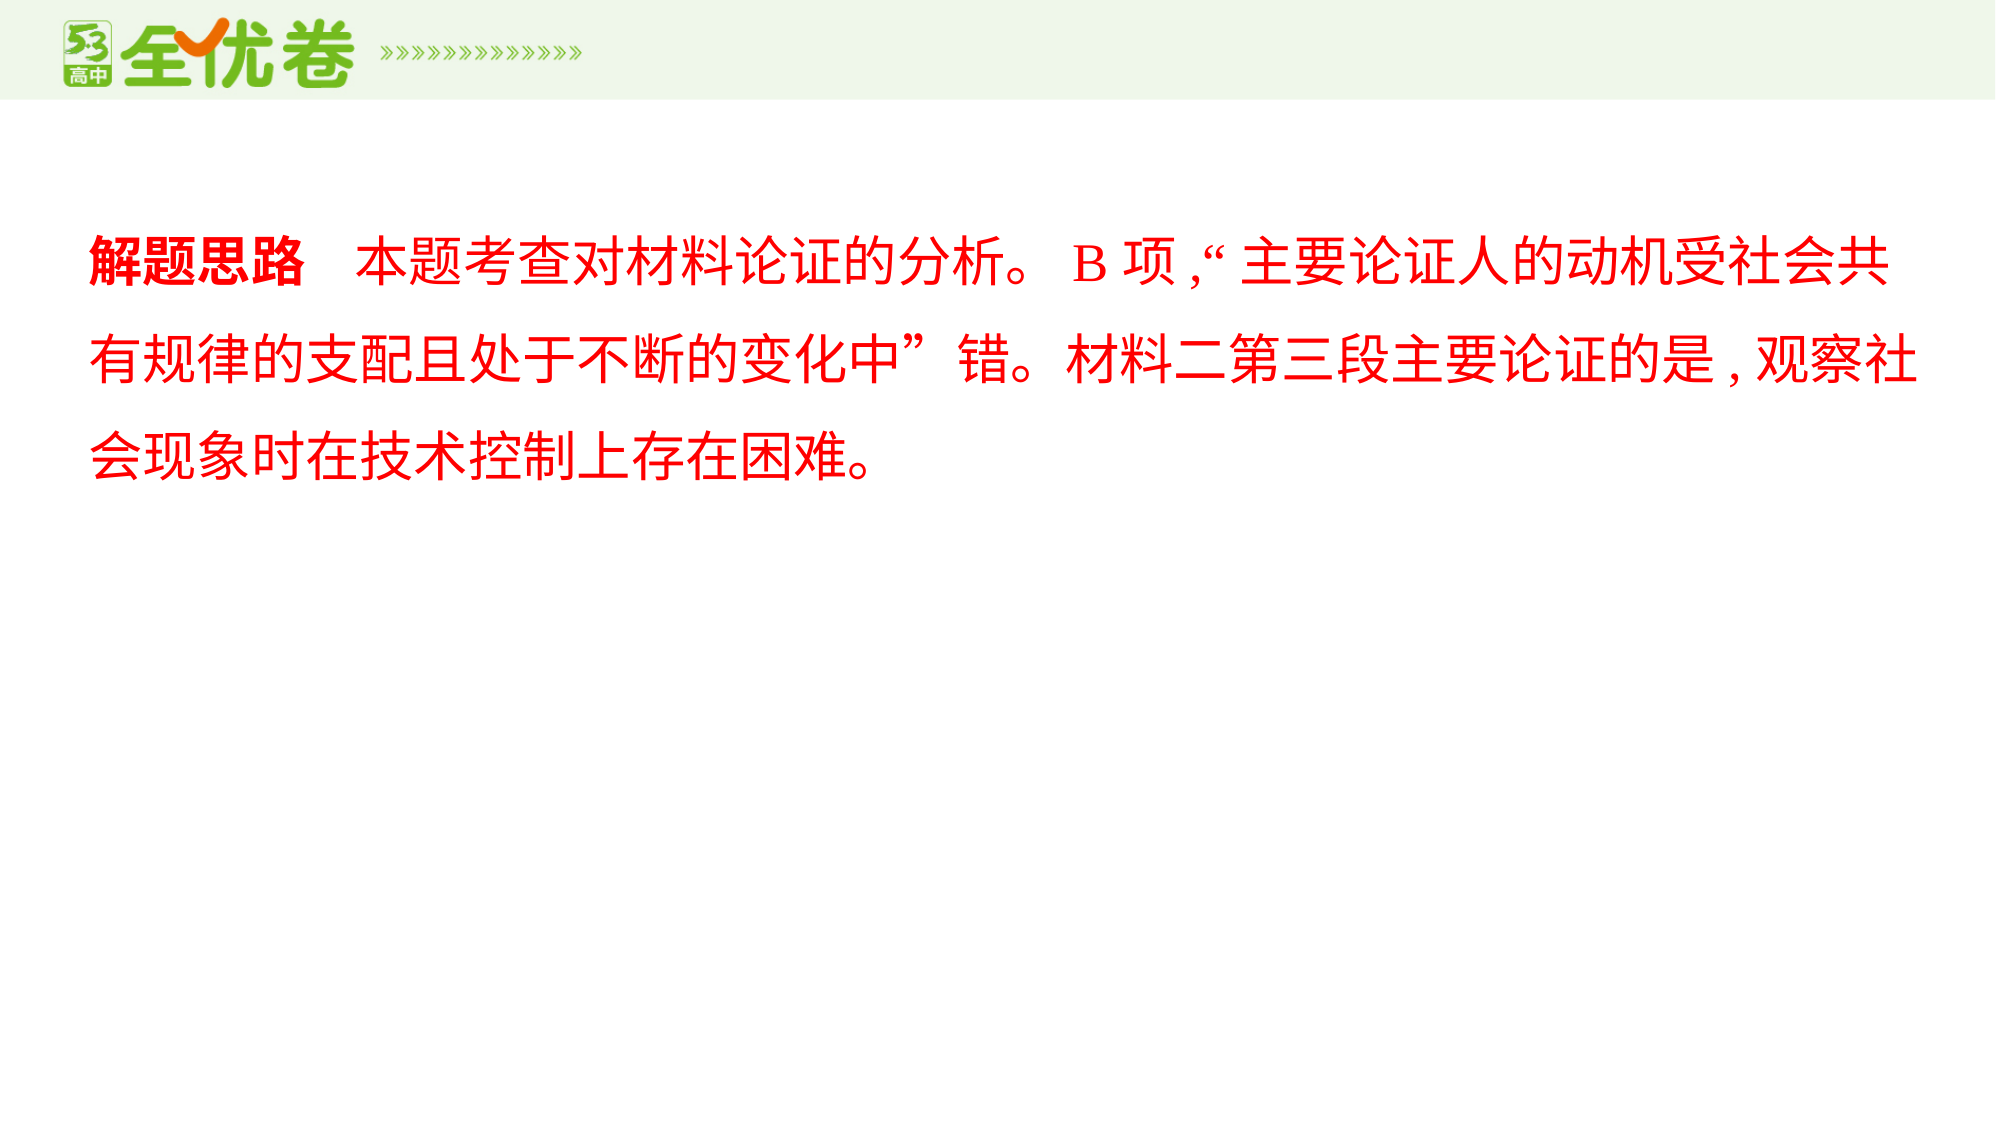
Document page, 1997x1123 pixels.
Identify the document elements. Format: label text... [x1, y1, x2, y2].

text_box 解题思路 本题考查对材料论证的分析。B项,“主要论证人的动机受社会共 有规律的支配且处于不断的变化中”错。材料二第三段主要论证的是,观察社 会现象时在技术控制上存在困难。 [88, 194, 1997, 488]
picture [0, 0, 1996, 1117]
